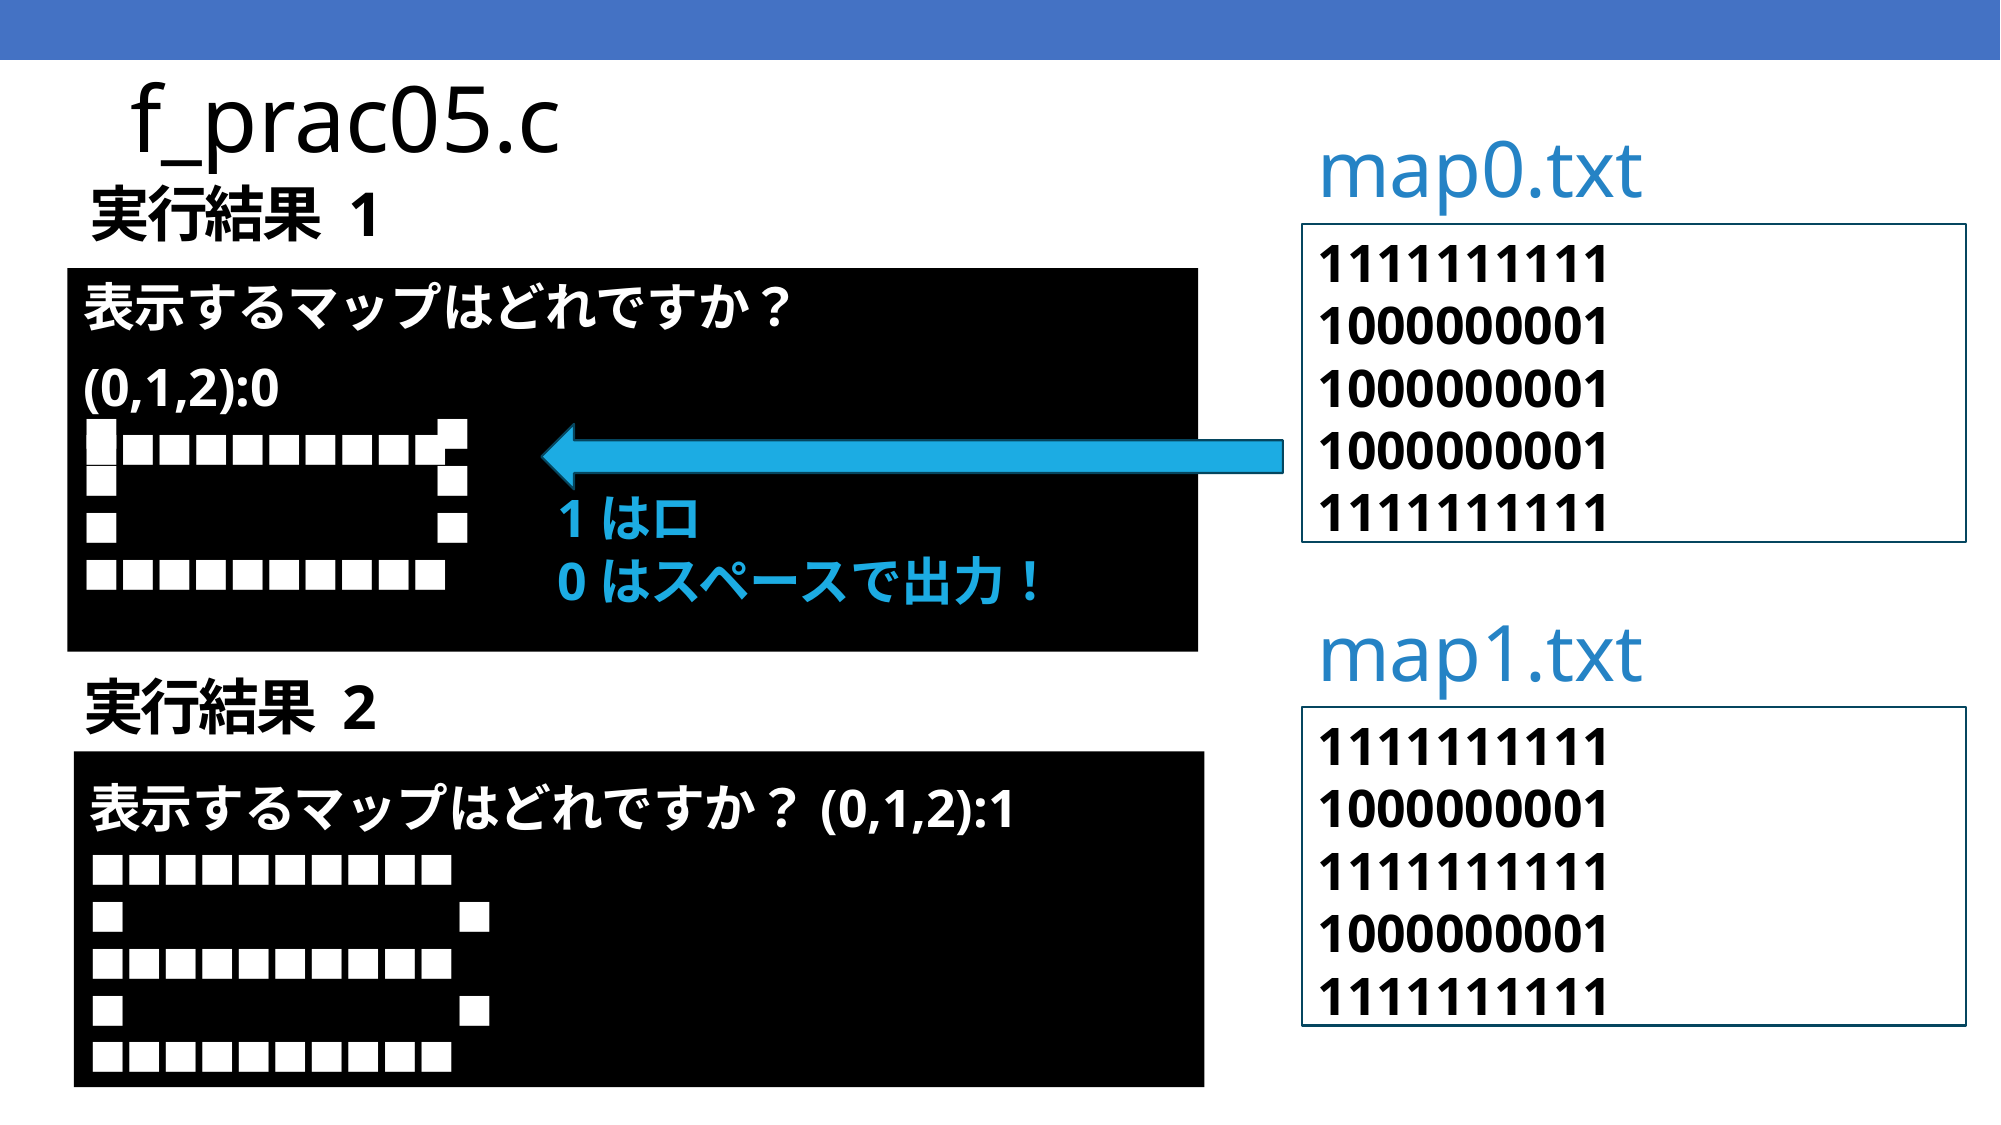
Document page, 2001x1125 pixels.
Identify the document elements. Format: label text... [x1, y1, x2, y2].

text_box 実行結果 2 [80, 667, 380, 743]
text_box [540, 422, 1285, 491]
text_box map1.txt [1315, 600, 1780, 697]
text_box [73, 1076, 1205, 1088]
text_box 表示するマップはどれですか？(0,1,2):00 ■■■■■■■■■■ [80, 272, 1027, 469]
text_box ■ ■ ■ [80, 403, 125, 543]
text_box ■■■■■■■■■■ [80, 543, 476, 593]
text_box map0.txt [1315, 210, 1819, 214]
text_box 1111111111 1000000001 1111111111 1000000001 1111111111 [1301, 706, 1967, 1026]
text_box 1111111111 1000000001 1000000001 1000000001 1111111111 [1301, 223, 1967, 543]
text_box ■ ■ ■ [431, 403, 476, 543]
title f_prac05.c [128, 19, 1853, 210]
text_box 表示するマップはどれですか？(0,1,2):11 ■■■■■■■■■■ ■ ■ ■■■■■■■■■■ ■ ■ ■■■■■■■■■■ [73, 751, 1205, 1076]
text_box 1はロ 0はスペースで出力！ [554, 491, 1164, 611]
text_box [67, 268, 1199, 652]
text_box 実行結果 1 [87, 173, 387, 249]
